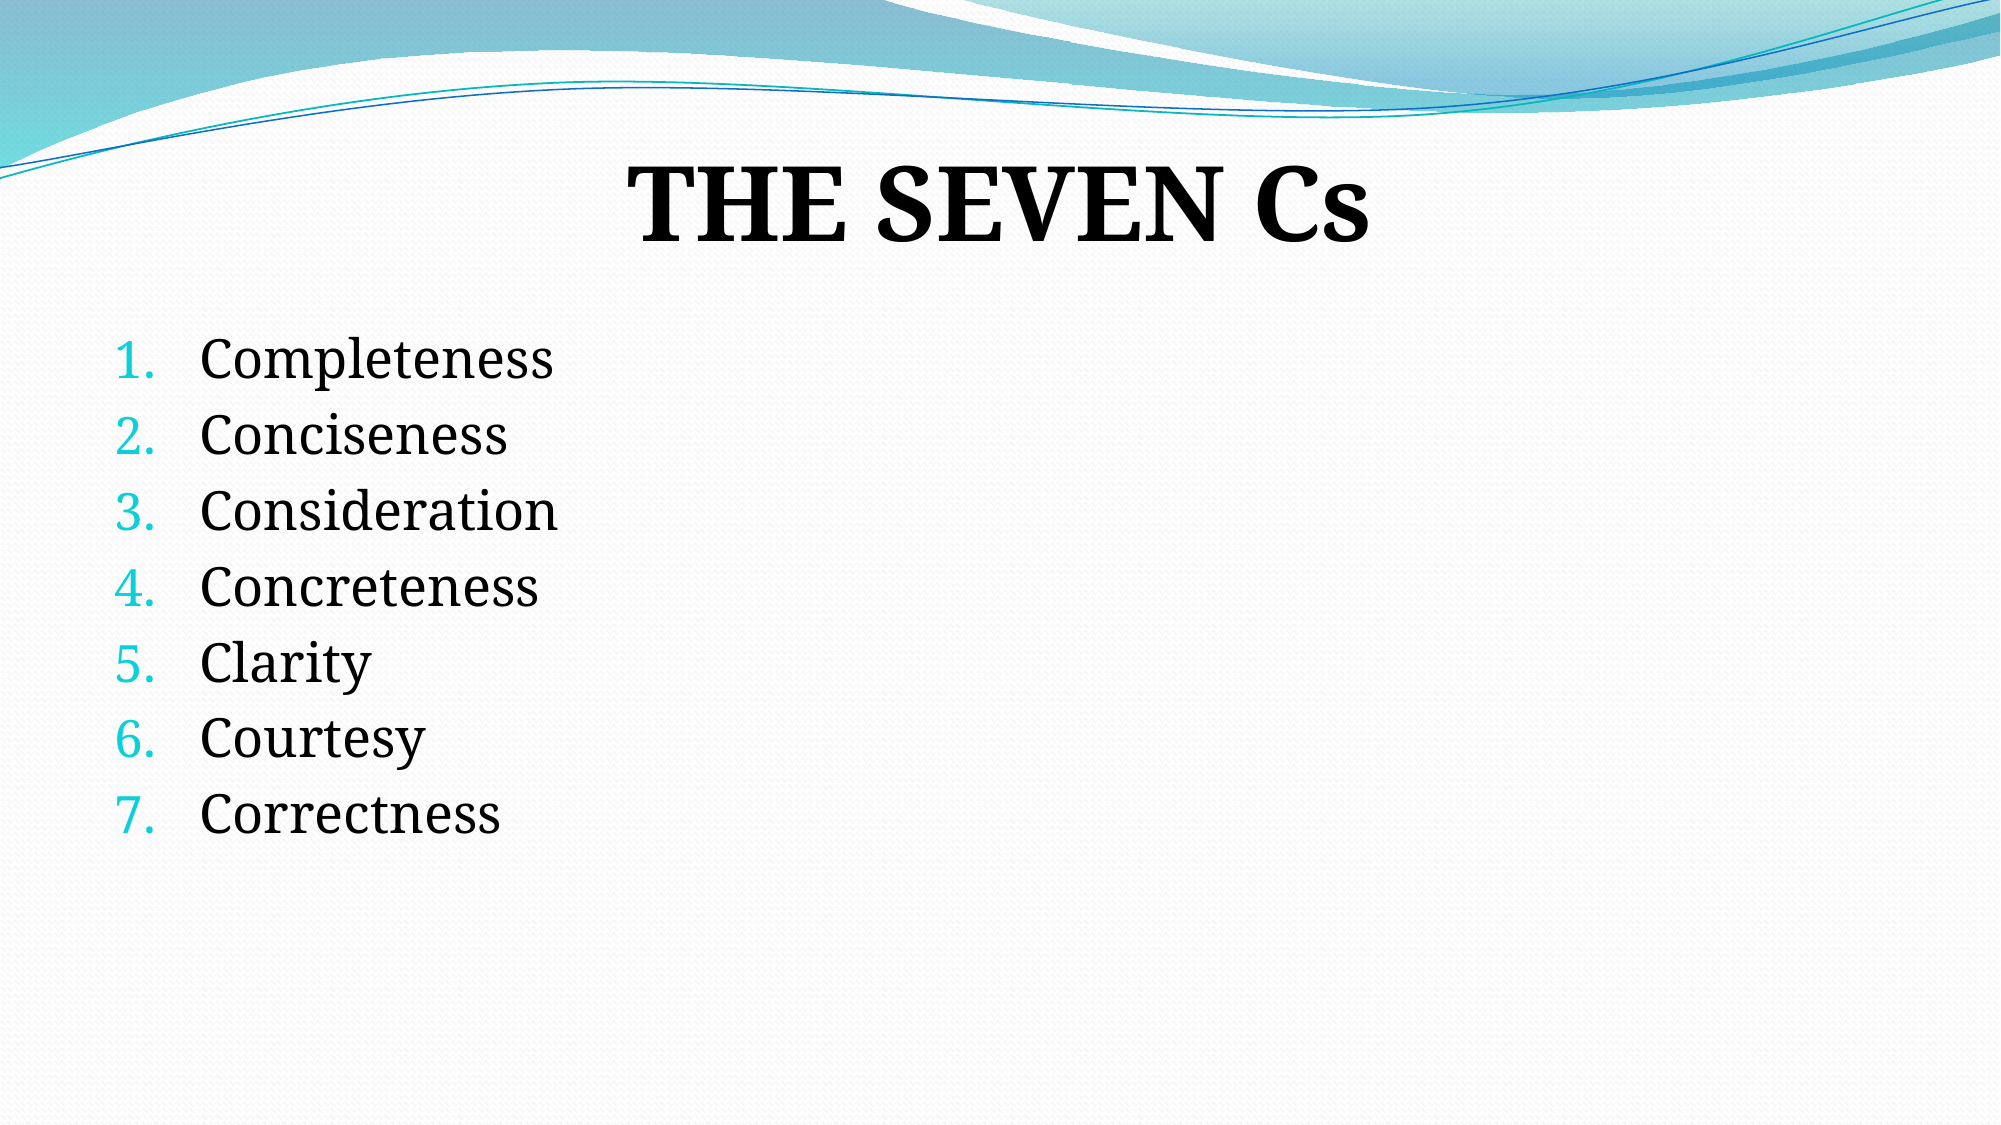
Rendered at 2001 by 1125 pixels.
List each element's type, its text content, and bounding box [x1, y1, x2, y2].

title THE SEVEN Cs [324, 115, 1675, 263]
list Completeness Conciseness Consideration Concreteness Clarity Courtesy Correctness [99, 317, 1900, 1038]
